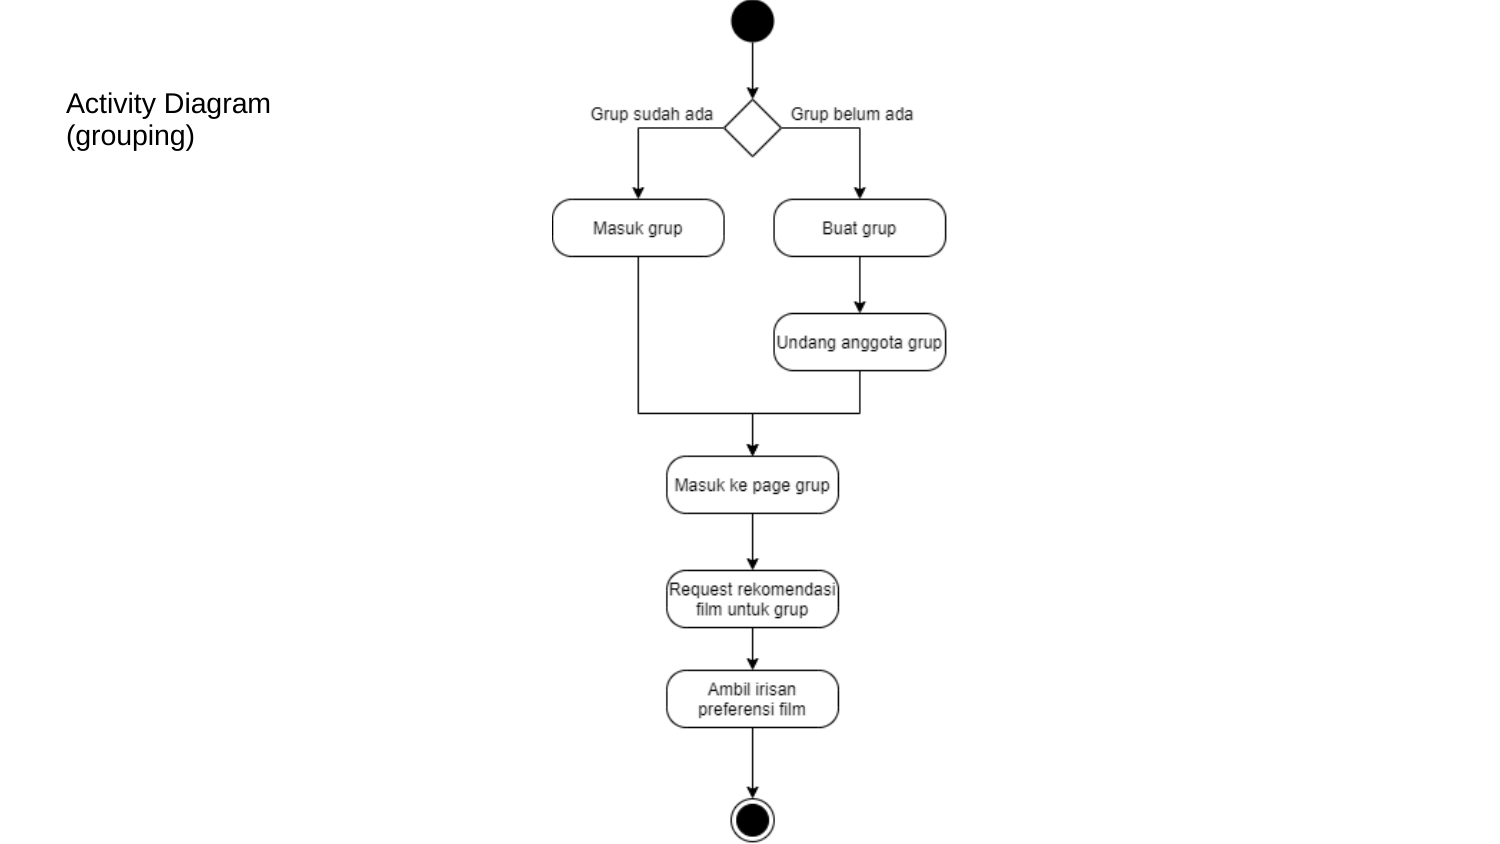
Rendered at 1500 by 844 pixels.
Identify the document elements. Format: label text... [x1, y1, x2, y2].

title Activity Diagram (grouping) [51, 72, 547, 167]
picture [552, 0, 948, 844]
